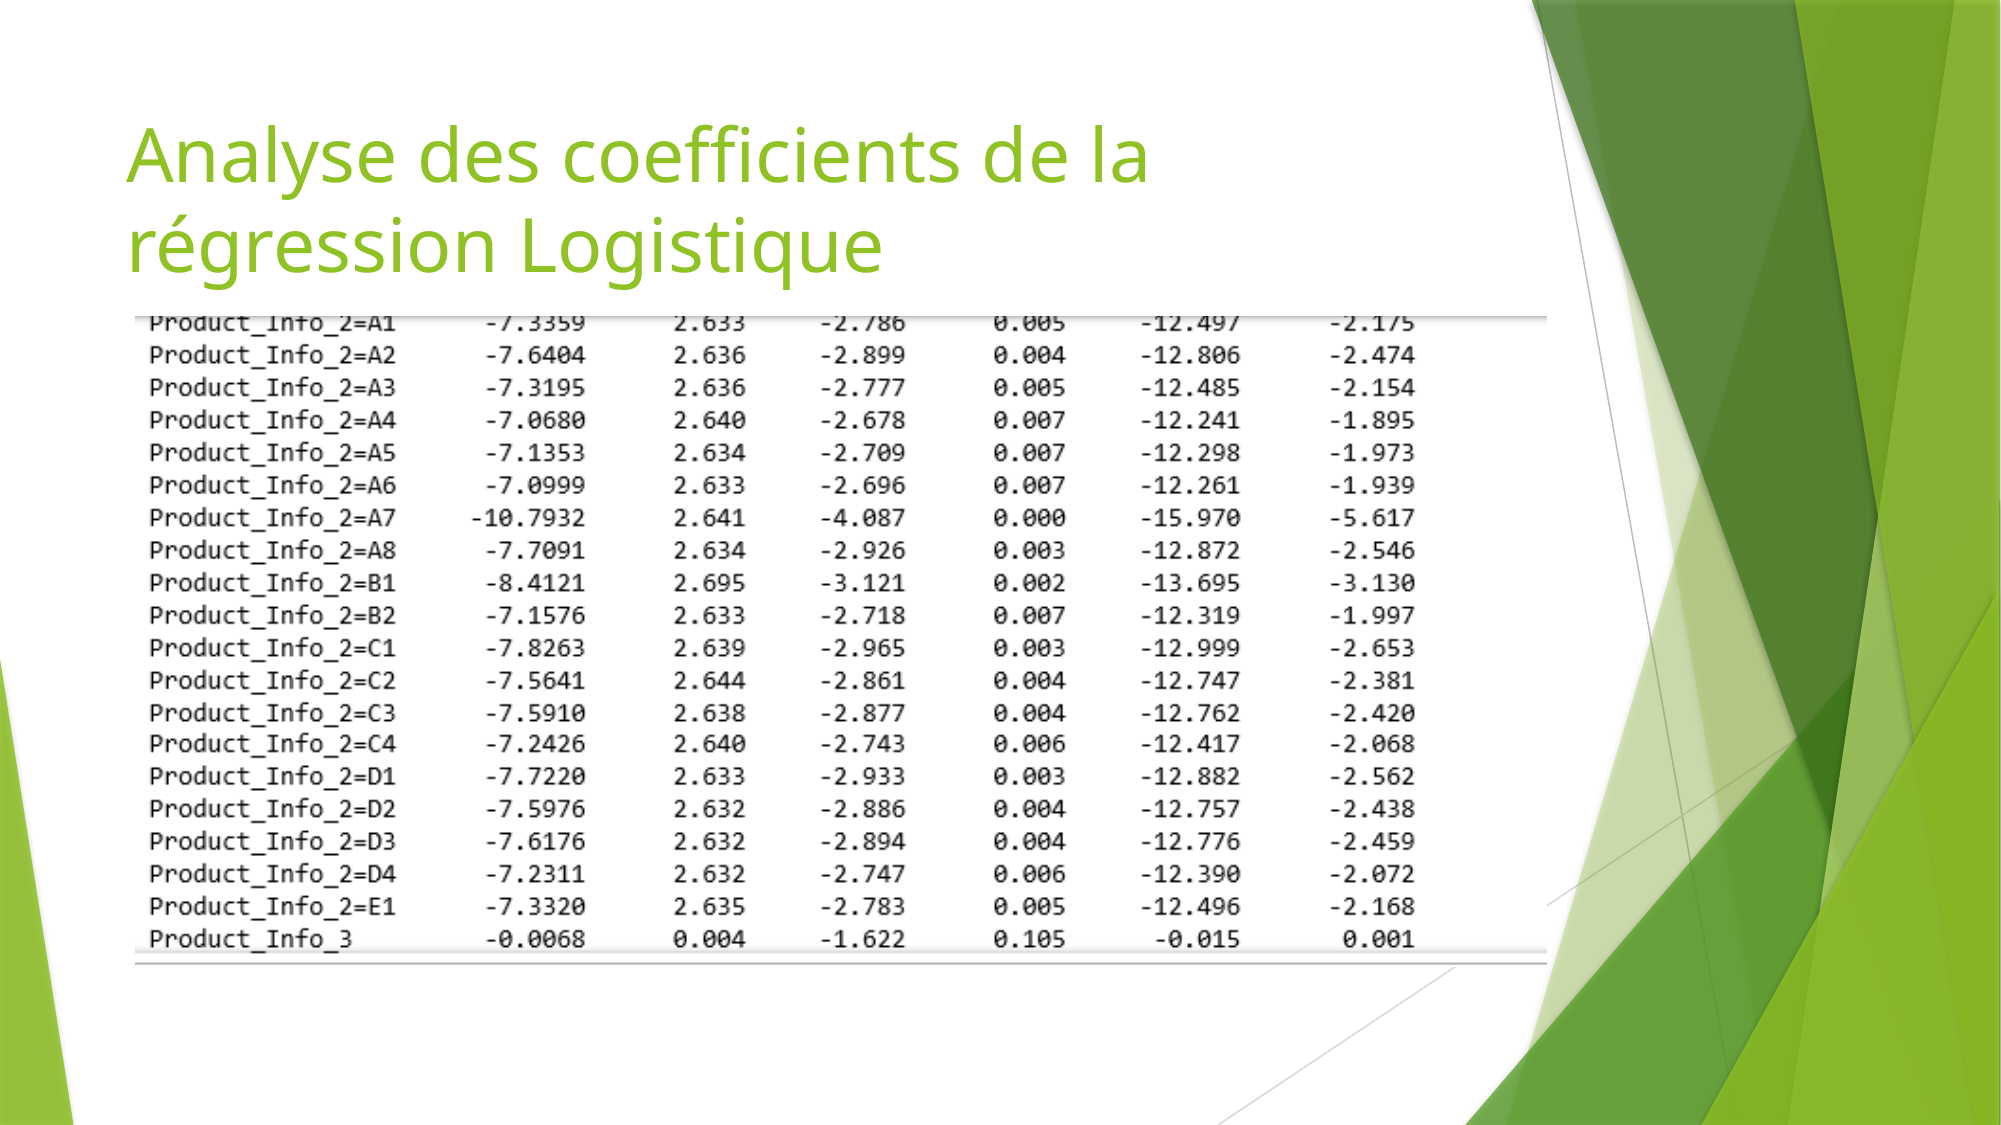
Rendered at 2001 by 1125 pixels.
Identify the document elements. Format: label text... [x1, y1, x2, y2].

title Analyse des coefficients de la régression Logistique [111, 99, 1522, 317]
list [135, 316, 1547, 968]
